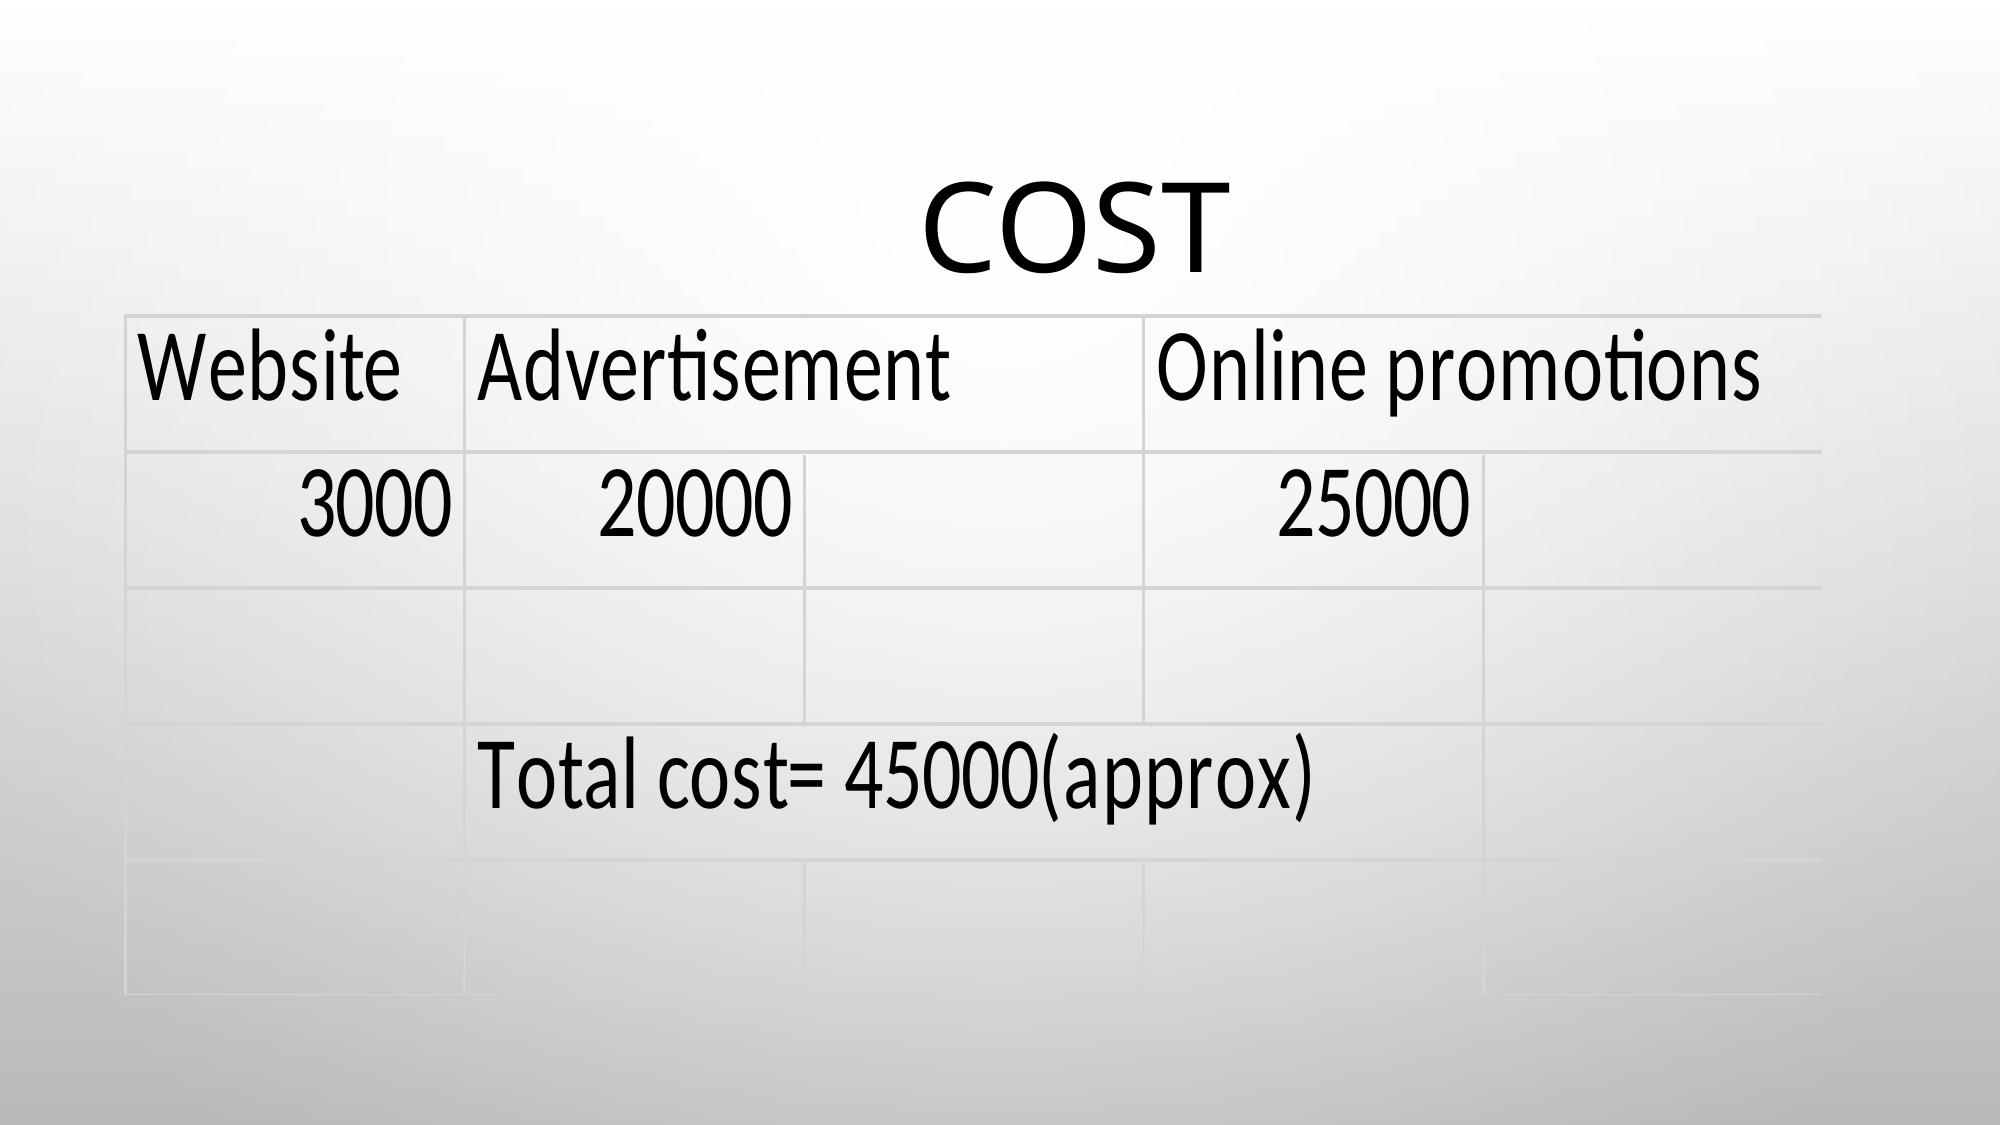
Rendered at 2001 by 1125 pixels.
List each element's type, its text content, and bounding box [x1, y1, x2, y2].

title COST [149, 101, 1851, 364]
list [123, 313, 1825, 1000]
picture [0, 0, 2000, 1125]
